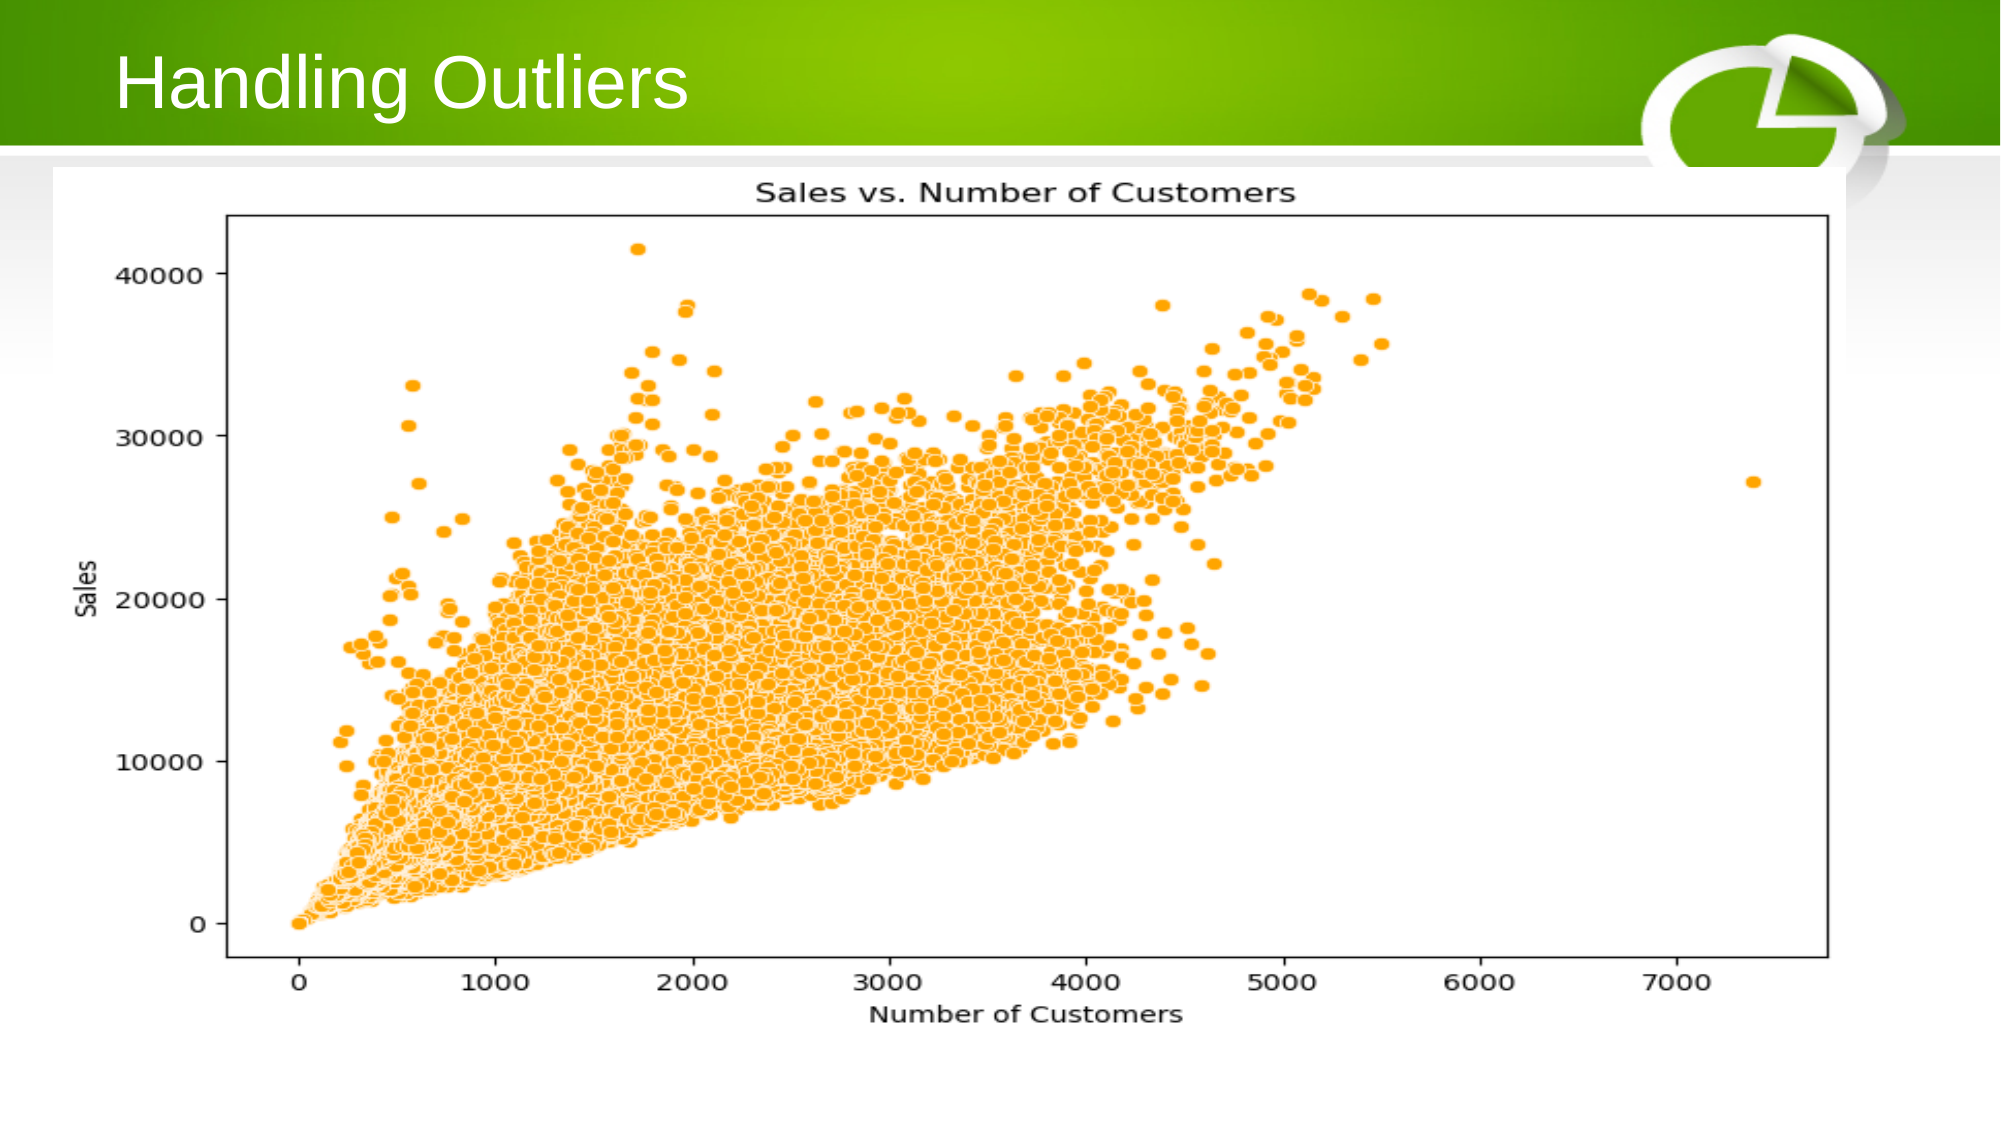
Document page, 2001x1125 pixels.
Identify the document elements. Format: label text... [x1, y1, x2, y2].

title Handling Outliers [99, 30, 1901, 127]
picture [0, 0, 2001, 1125]
